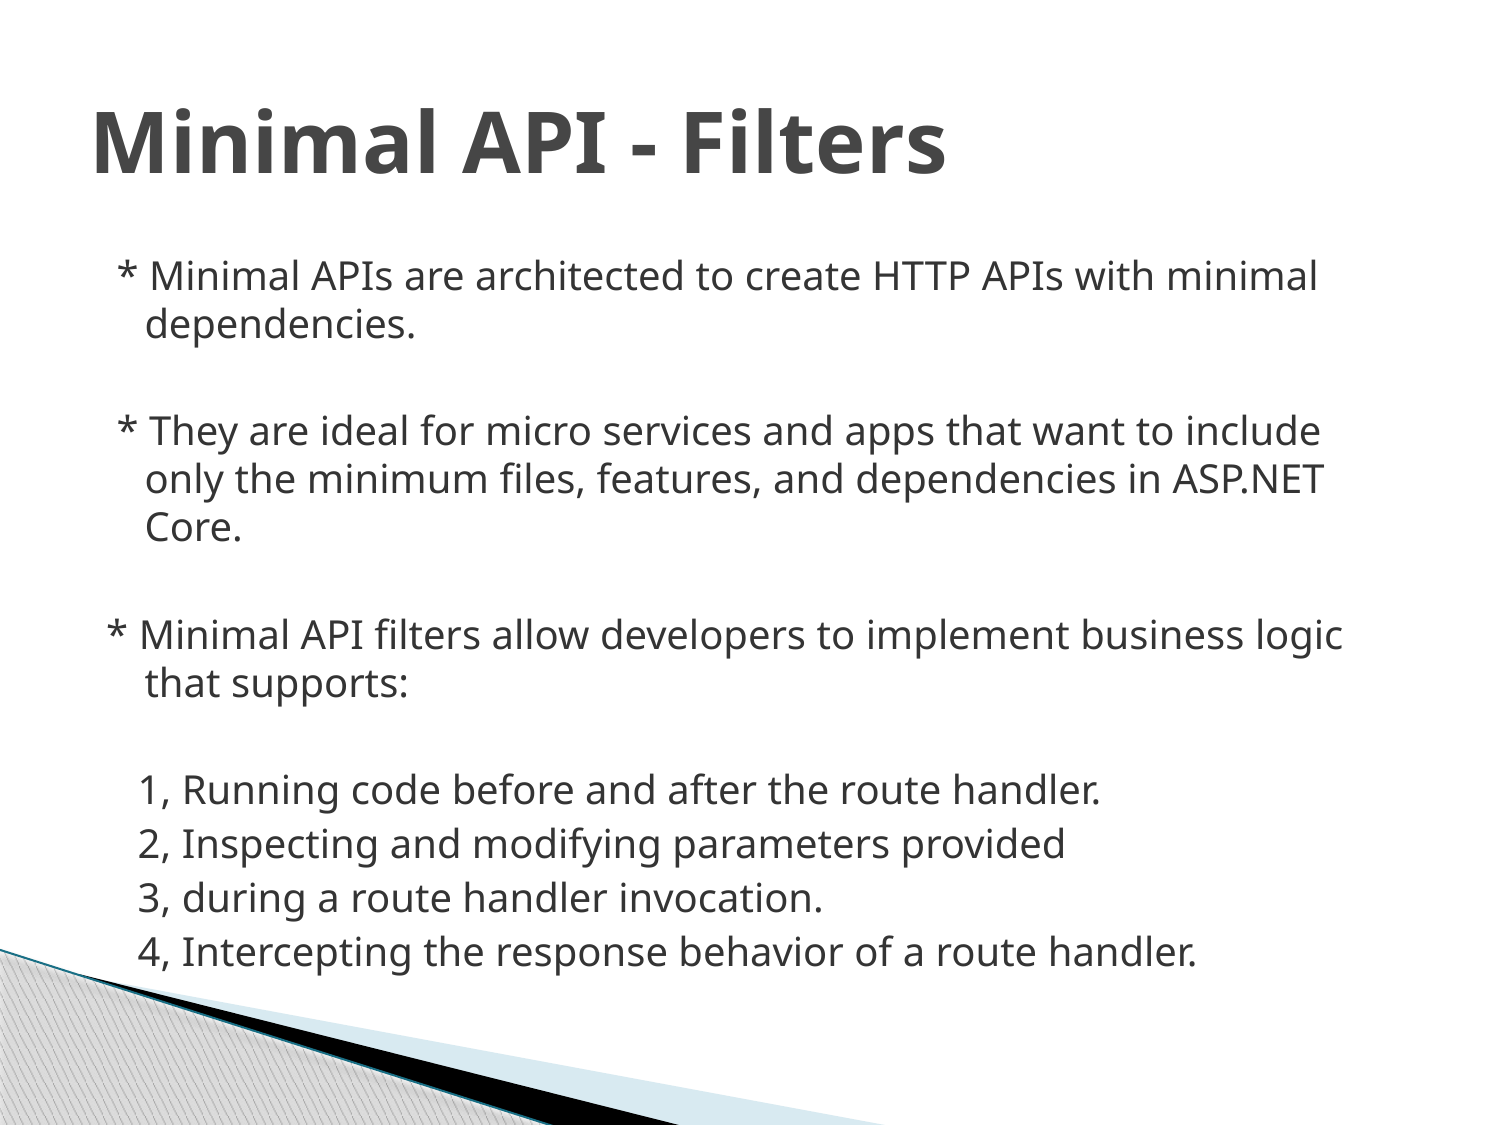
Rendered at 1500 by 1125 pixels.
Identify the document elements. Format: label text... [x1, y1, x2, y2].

title Minimal API - Filters [75, 45, 1425, 233]
list * Minimal APIs are architected to create HTTP APIs with minimal dependencies. * They are ideal for micro services and apps that want to include only the minimum files, features, and dependencies in ASP.NET Core. * Minimal API filters allow developers to implement business logic that supports: 1, Running code before and after the route handler. 2, Inspecting and modifying parameters provided 3, during a route handler invocation. 4, Intercepting the response behavior of a route handler. [75, 243, 1425, 986]
